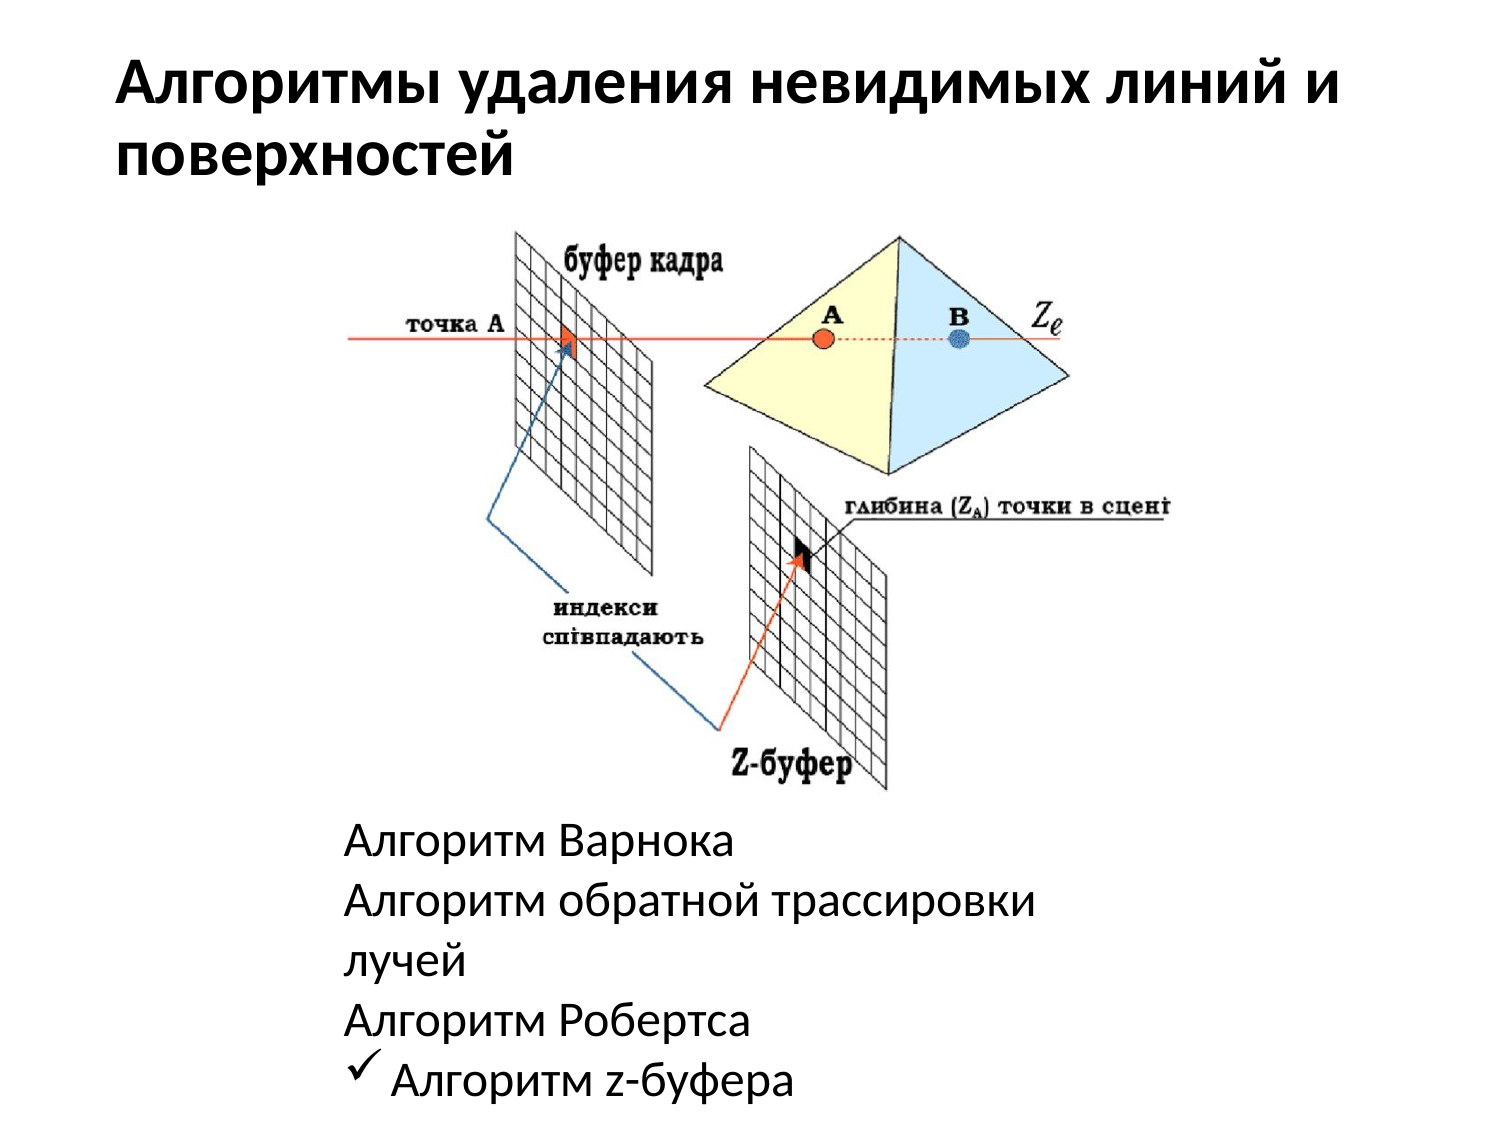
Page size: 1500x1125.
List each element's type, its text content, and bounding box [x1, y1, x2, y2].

picture [288, 220, 1208, 801]
title Алгоритмы удаления невидимых линий и поверхностей [100, 59, 1459, 178]
text_box Алгоритм Варнока Алгоритм обратной трассировки лучей Алгоритм Робертса Алгоритм z-буфера [328, 801, 1168, 1114]
